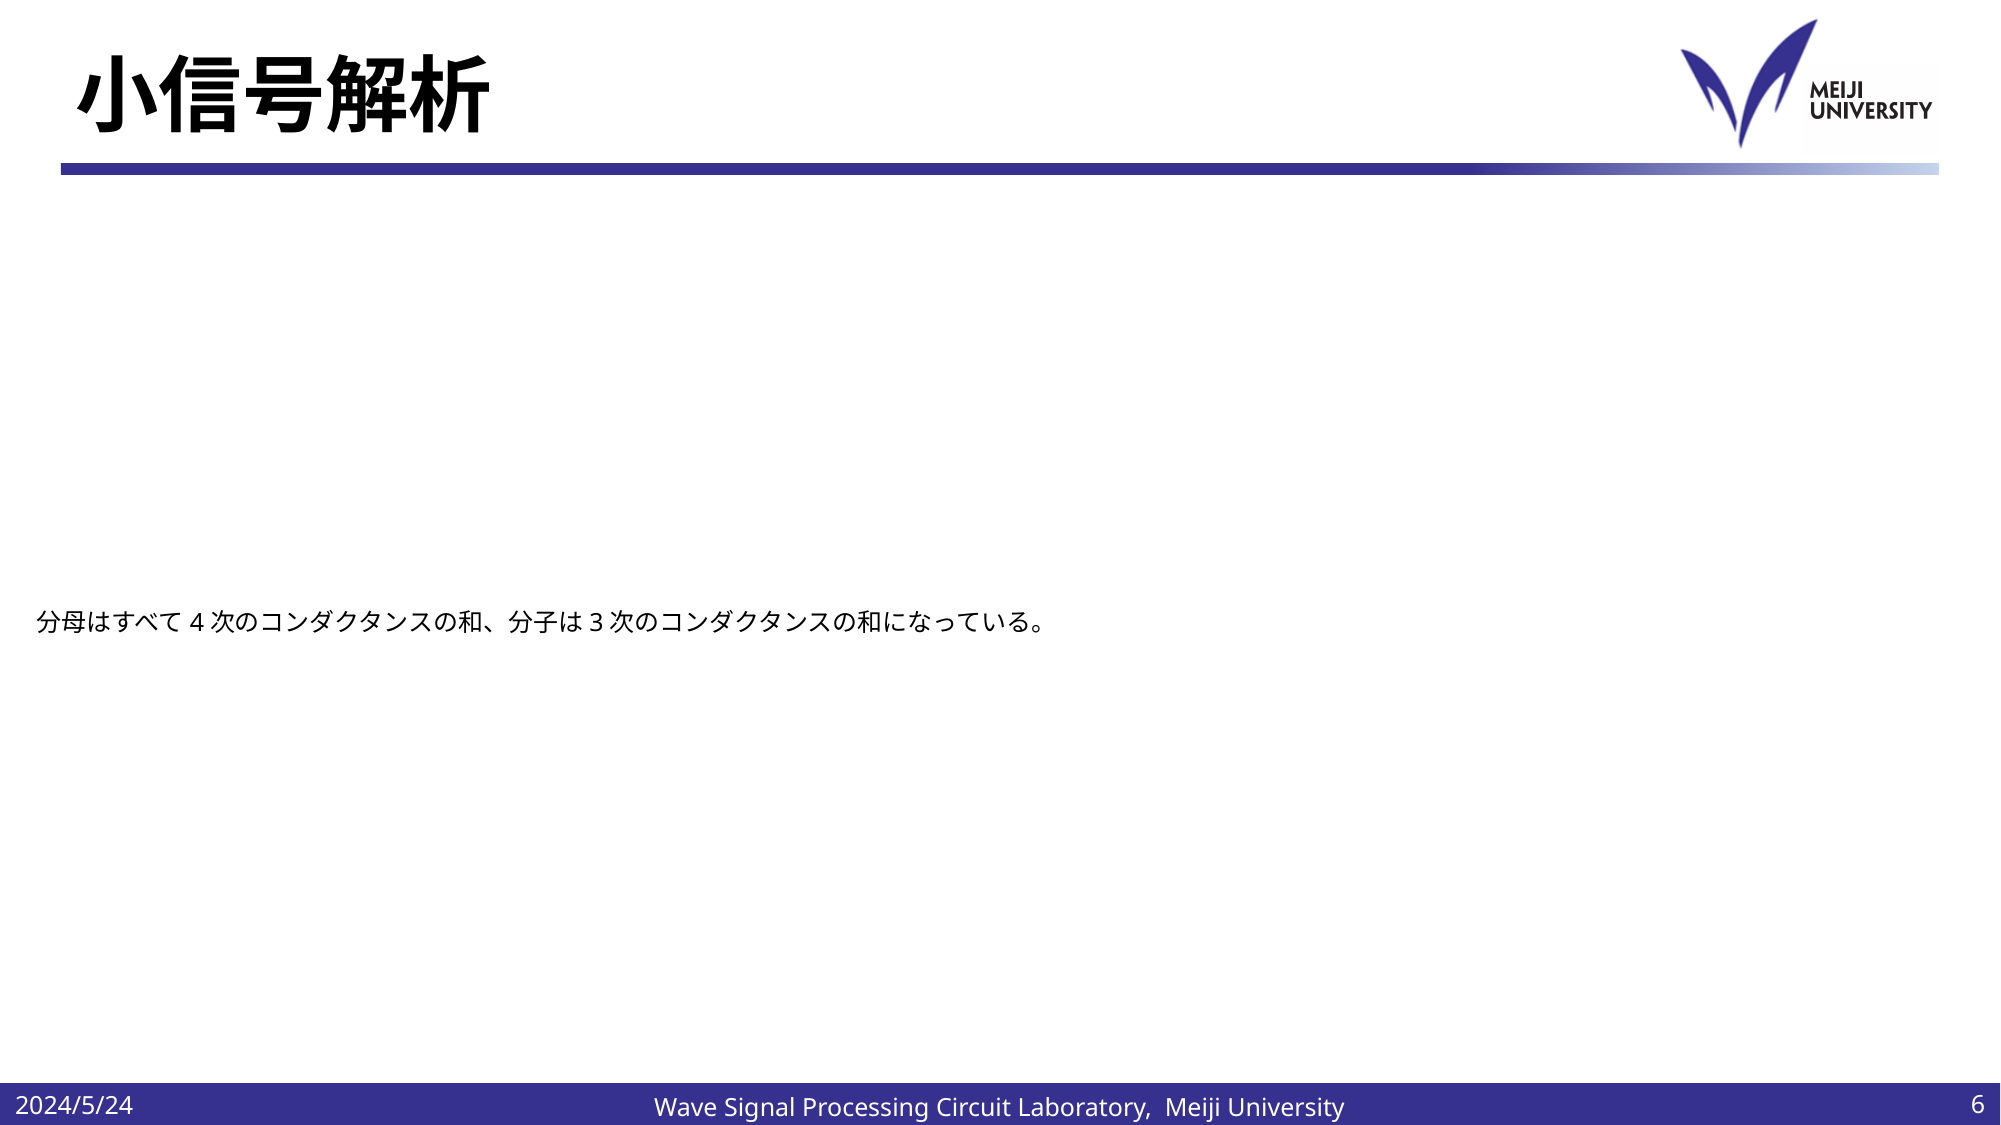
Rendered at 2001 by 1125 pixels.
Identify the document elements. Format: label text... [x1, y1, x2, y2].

picture [1675, 16, 1939, 156]
footer Wave Signal Processing Circuit Laboratory, Meiji University [588, 1078, 1412, 1125]
title 小信号解析 [60, 34, 1786, 164]
slide_number 6 [1550, 1075, 2000, 1125]
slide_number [0, 1074, 450, 1125]
